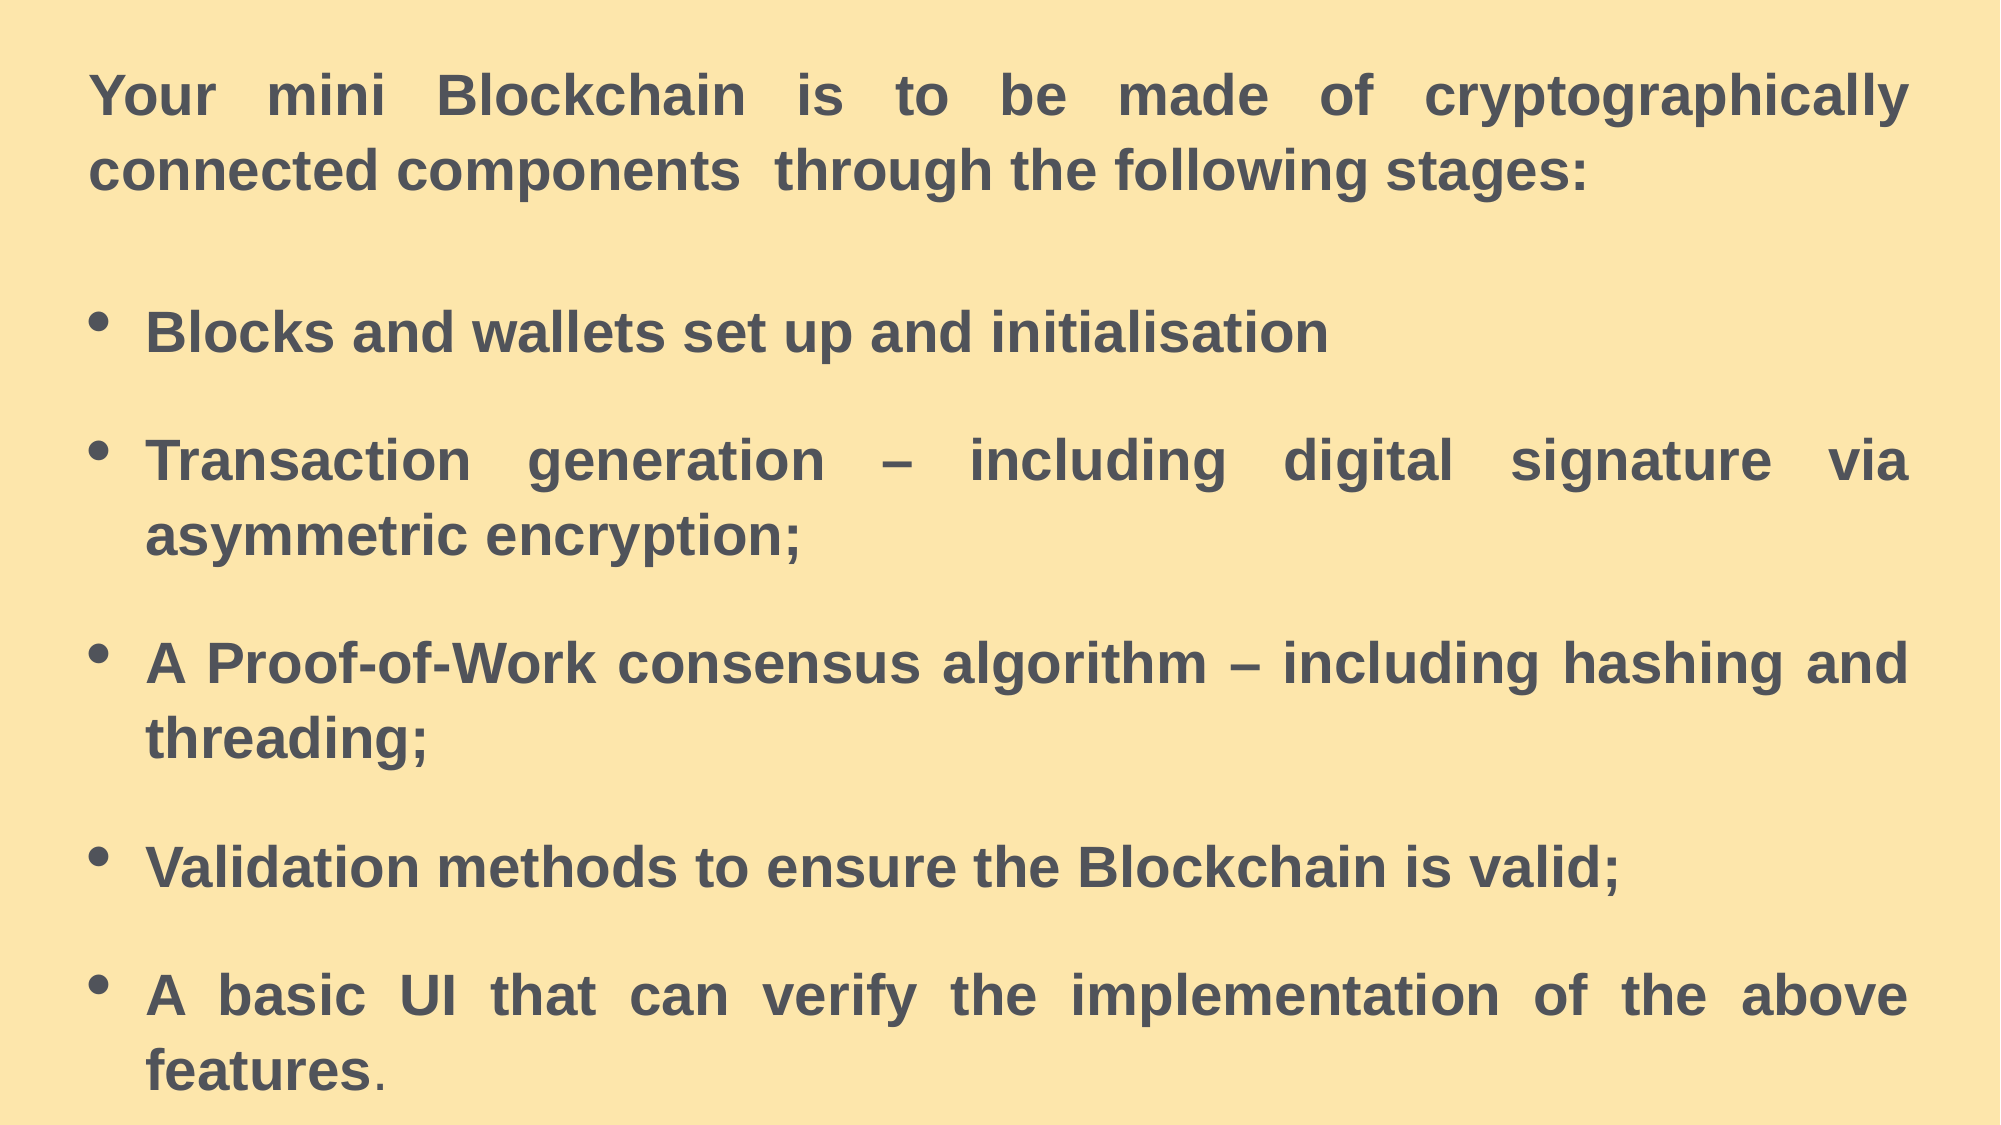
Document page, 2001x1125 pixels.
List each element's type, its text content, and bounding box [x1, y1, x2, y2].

text_box Your mini Blockchain is to be made of cryptographically connected components through the following stages: Blocks and wallets set up and initialisation Transaction generation – including digital signature via asymmetric encryption; A Proof-of-Work consensus algorithm – including hashing and threading; Validation methods to ensure the Blockchain is valid; A basic UI that can verify the implementation of the above features. [74, 45, 1926, 1110]
